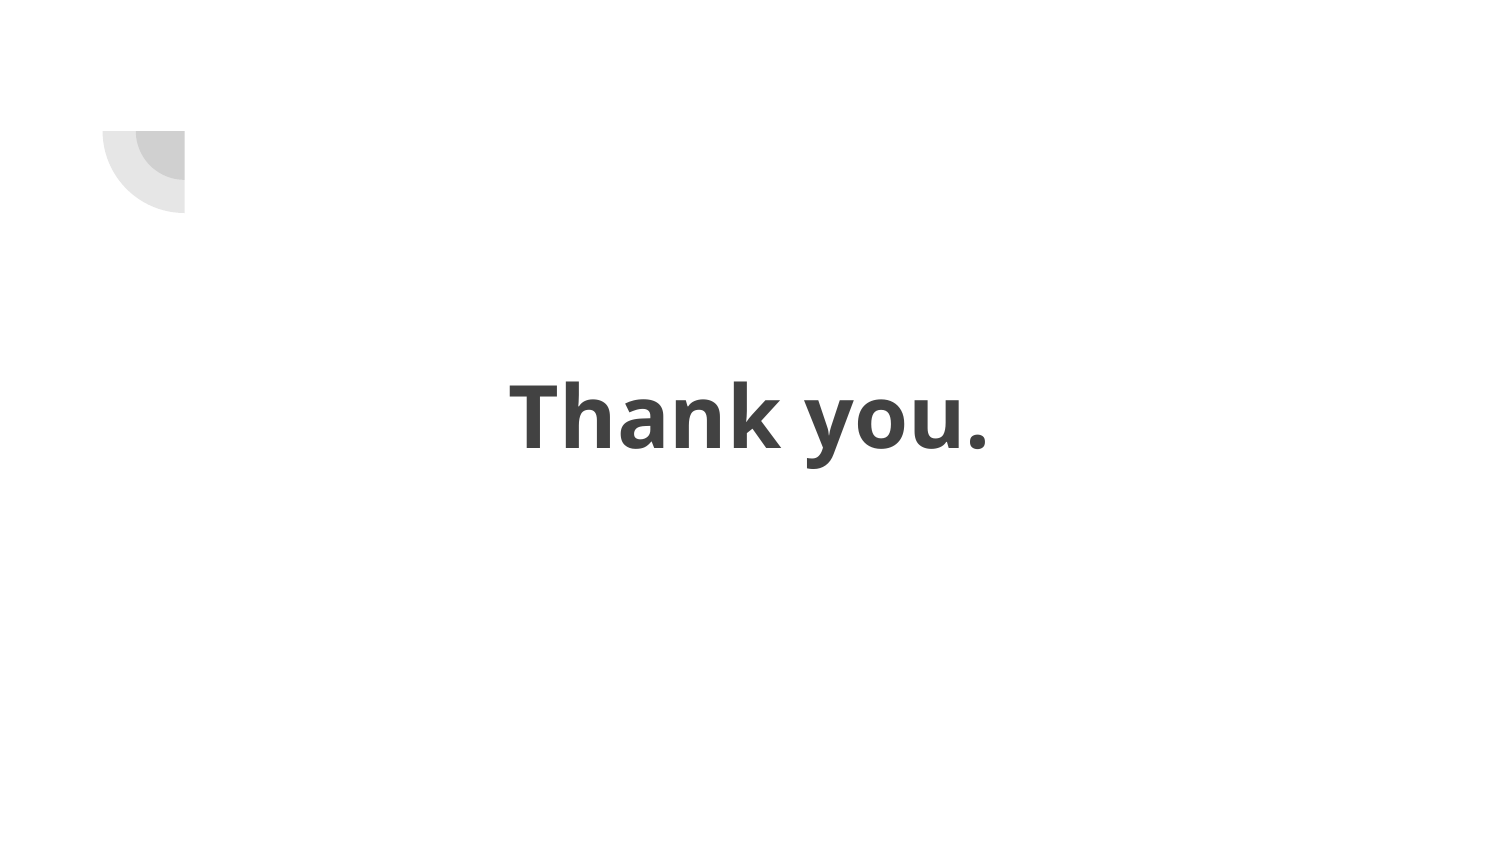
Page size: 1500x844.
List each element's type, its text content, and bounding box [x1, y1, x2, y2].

title Thank you. [173, 339, 1327, 504]
